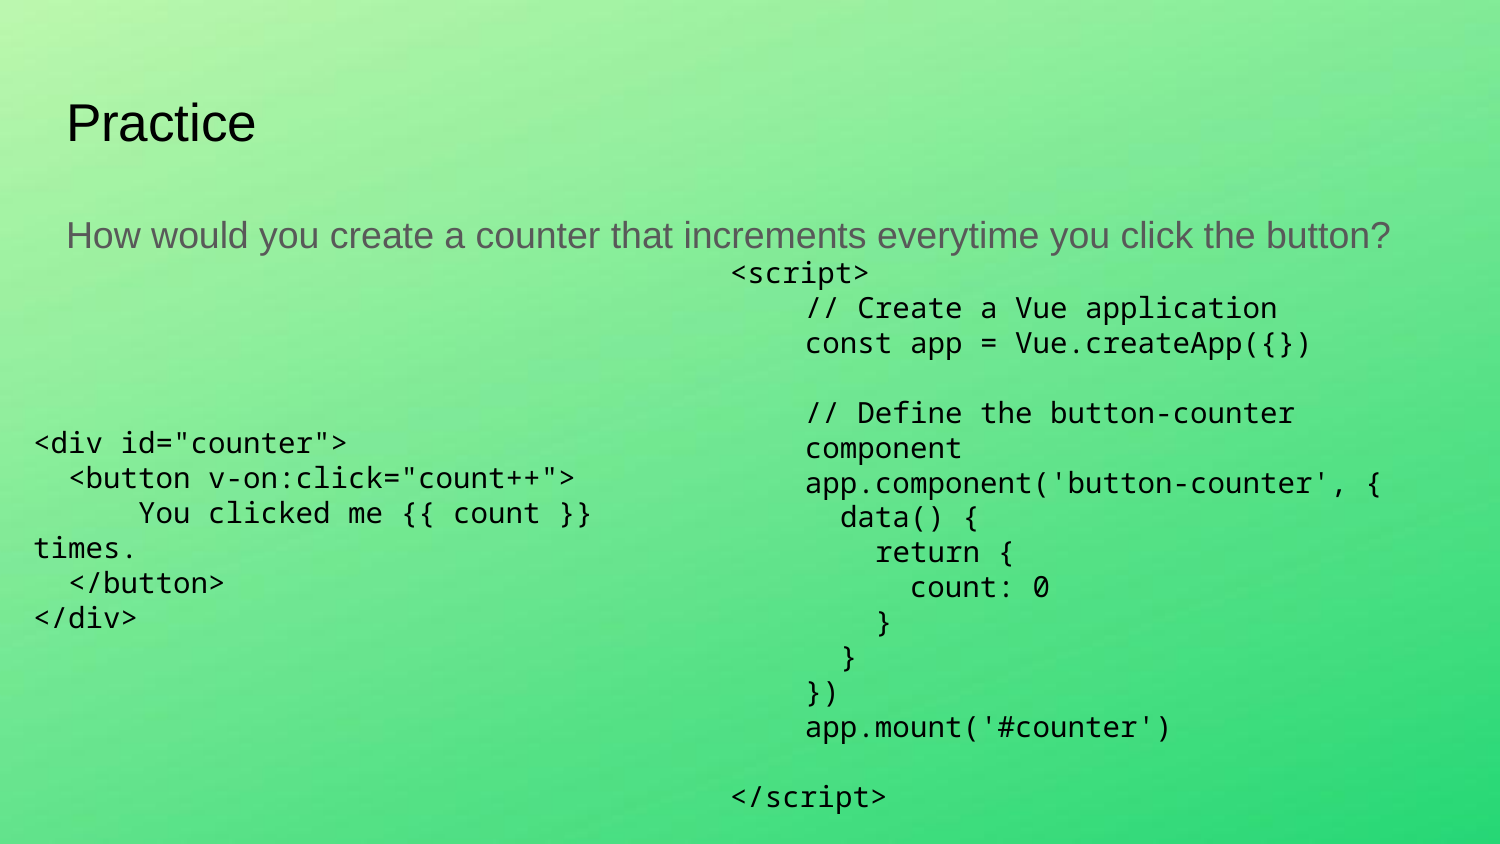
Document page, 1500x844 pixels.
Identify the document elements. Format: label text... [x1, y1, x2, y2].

text_box <script> // Create a Vue application const app = Vue.createApp({}) // Define the button-counter component app.component('button-counter', { data() { return { count: 0 } } }) app.mount('#counter') </script> [715, 239, 1480, 829]
title Practice [51, 72, 1449, 167]
text_box <div id="counter"> <button v-on:click="count++"> You clicked me {{ count }} times. </button> </div> [18, 409, 675, 684]
list How would you create a counter that increments everytime you click the button? [51, 189, 1449, 283]
picture [0, 0, 1500, 844]
